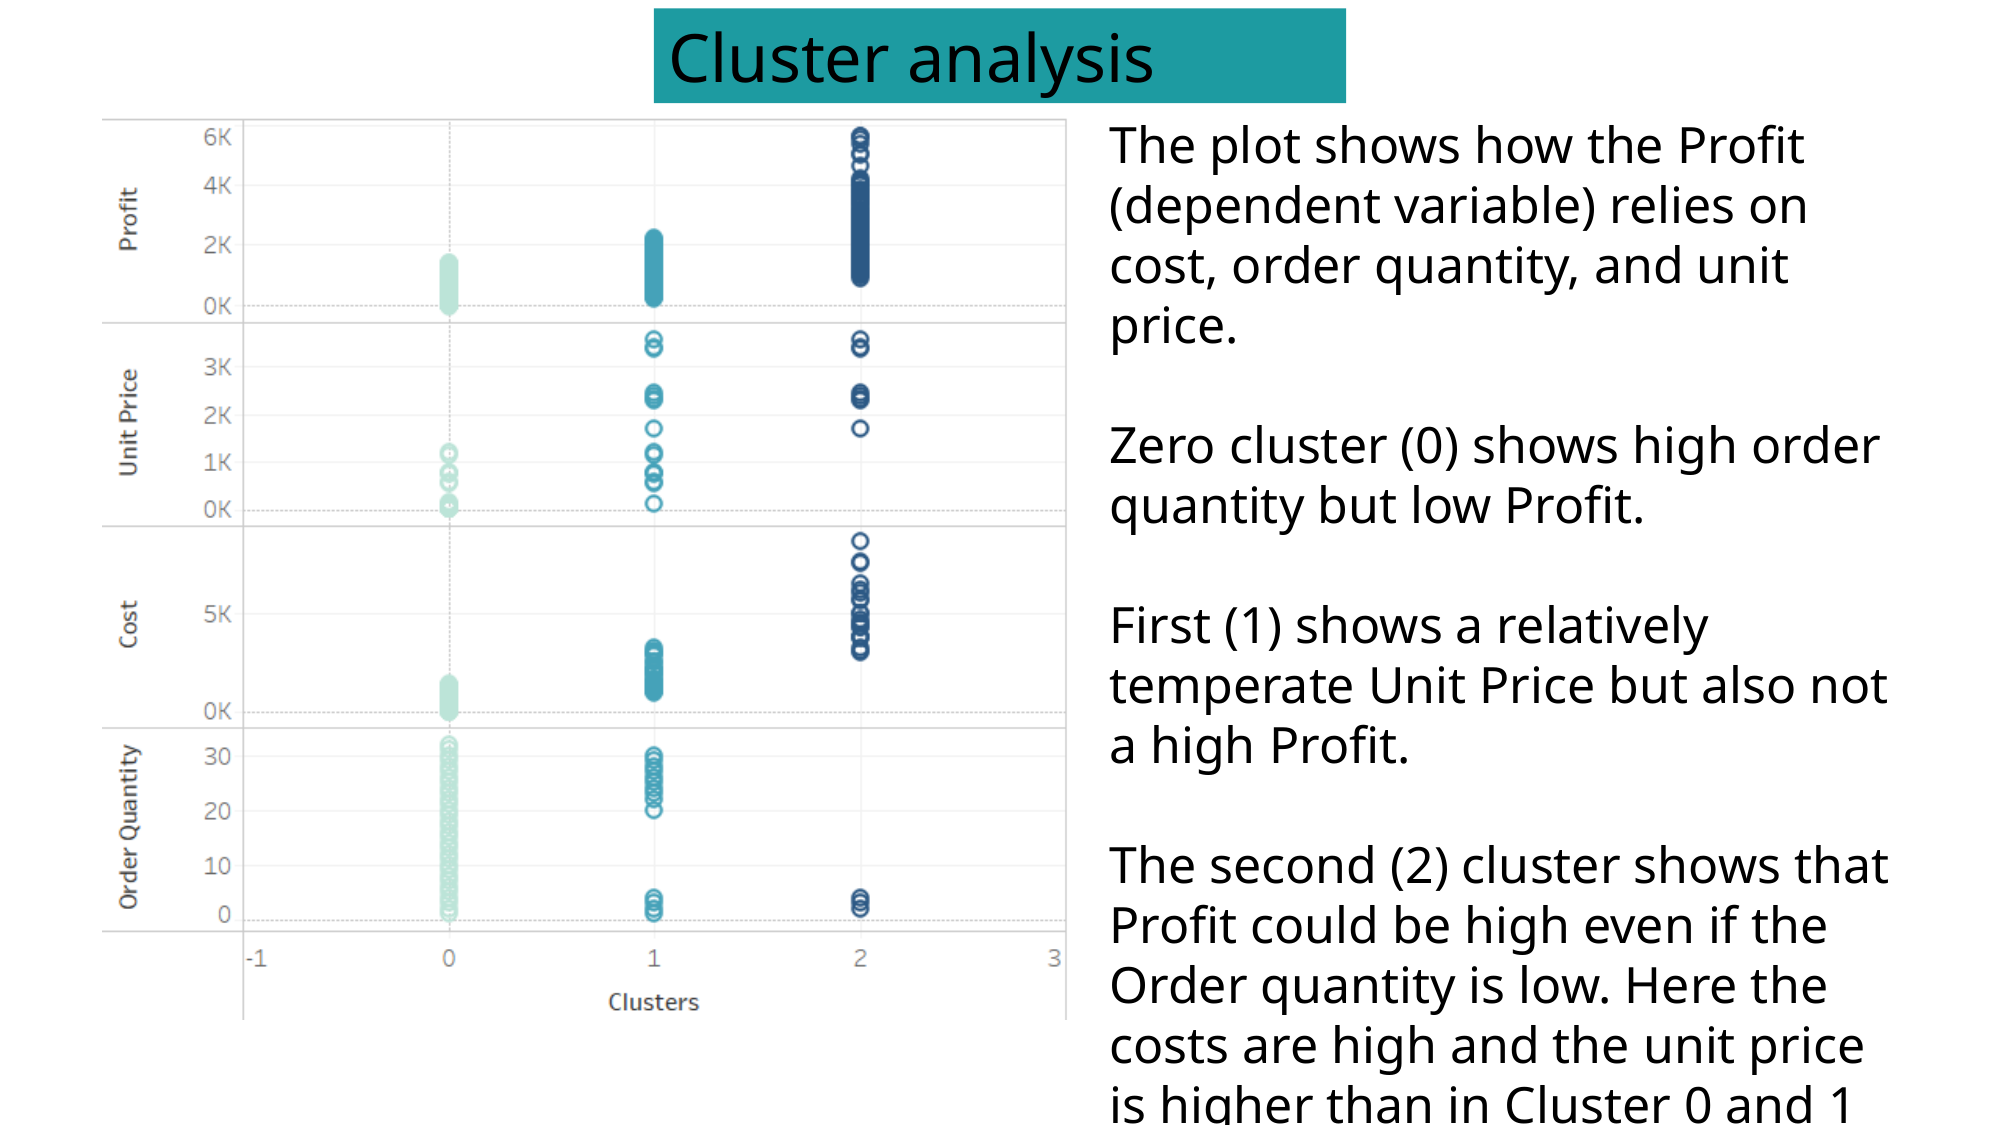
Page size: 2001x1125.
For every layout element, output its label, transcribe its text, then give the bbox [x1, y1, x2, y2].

text_box The plot shows how the Profit (dependent variable) relies on cost, order quantity, and unit price. Zero cluster (0) shows high order quantity but low Profit. First (1) shows a relatively temperate Unit Price but also not a high Profit. The second (2) cluster shows that Profit could be high even if the Order quantity is low. Here the costs are high and the unit price is higher than in Cluster 0 and 1 [1094, 106, 1913, 1125]
text_box Cluster analysis [653, 8, 1347, 104]
picture [101, 105, 1078, 1020]
